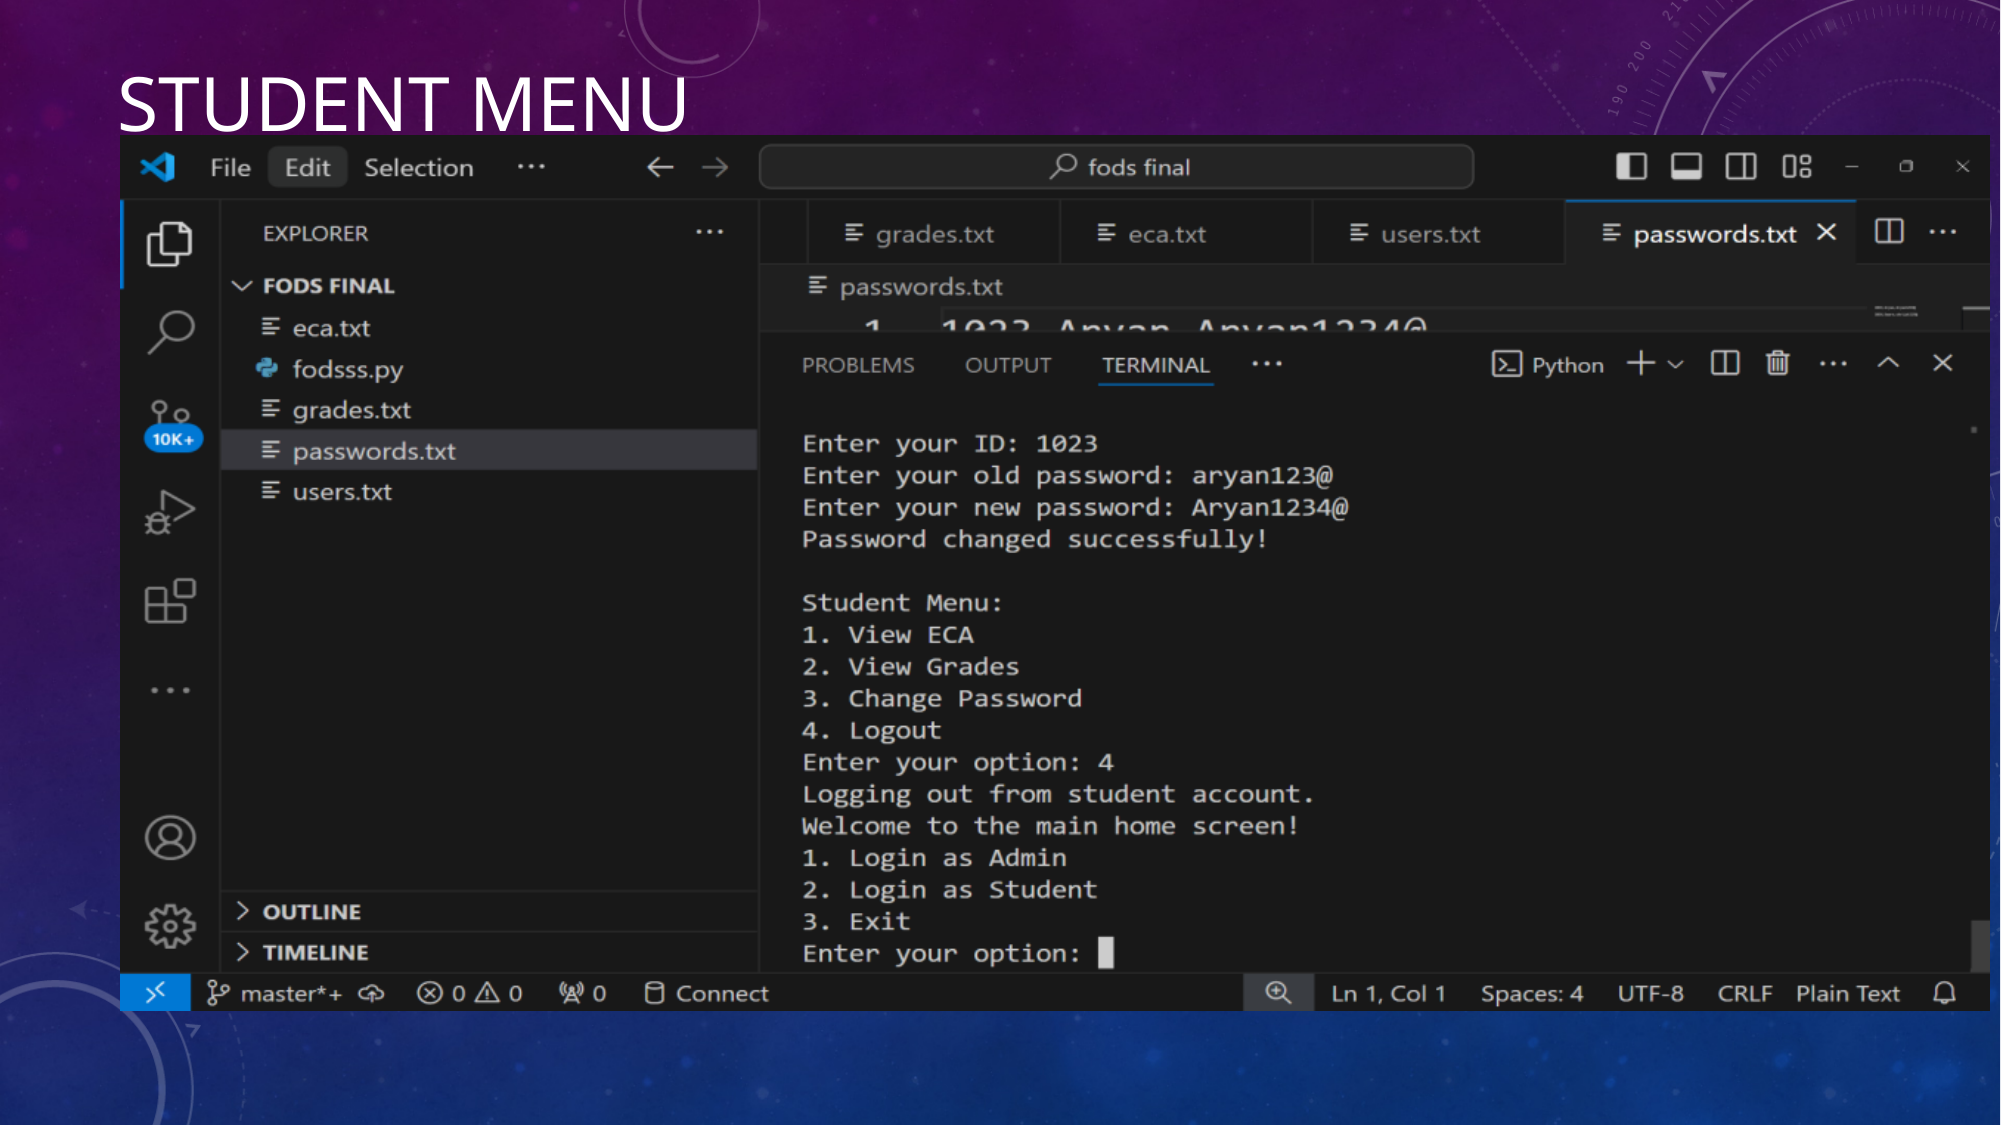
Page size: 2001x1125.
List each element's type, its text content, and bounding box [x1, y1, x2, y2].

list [120, 135, 1990, 1012]
title Student Menu [102, 0, 1765, 221]
picture [0, 0, 2001, 1125]
